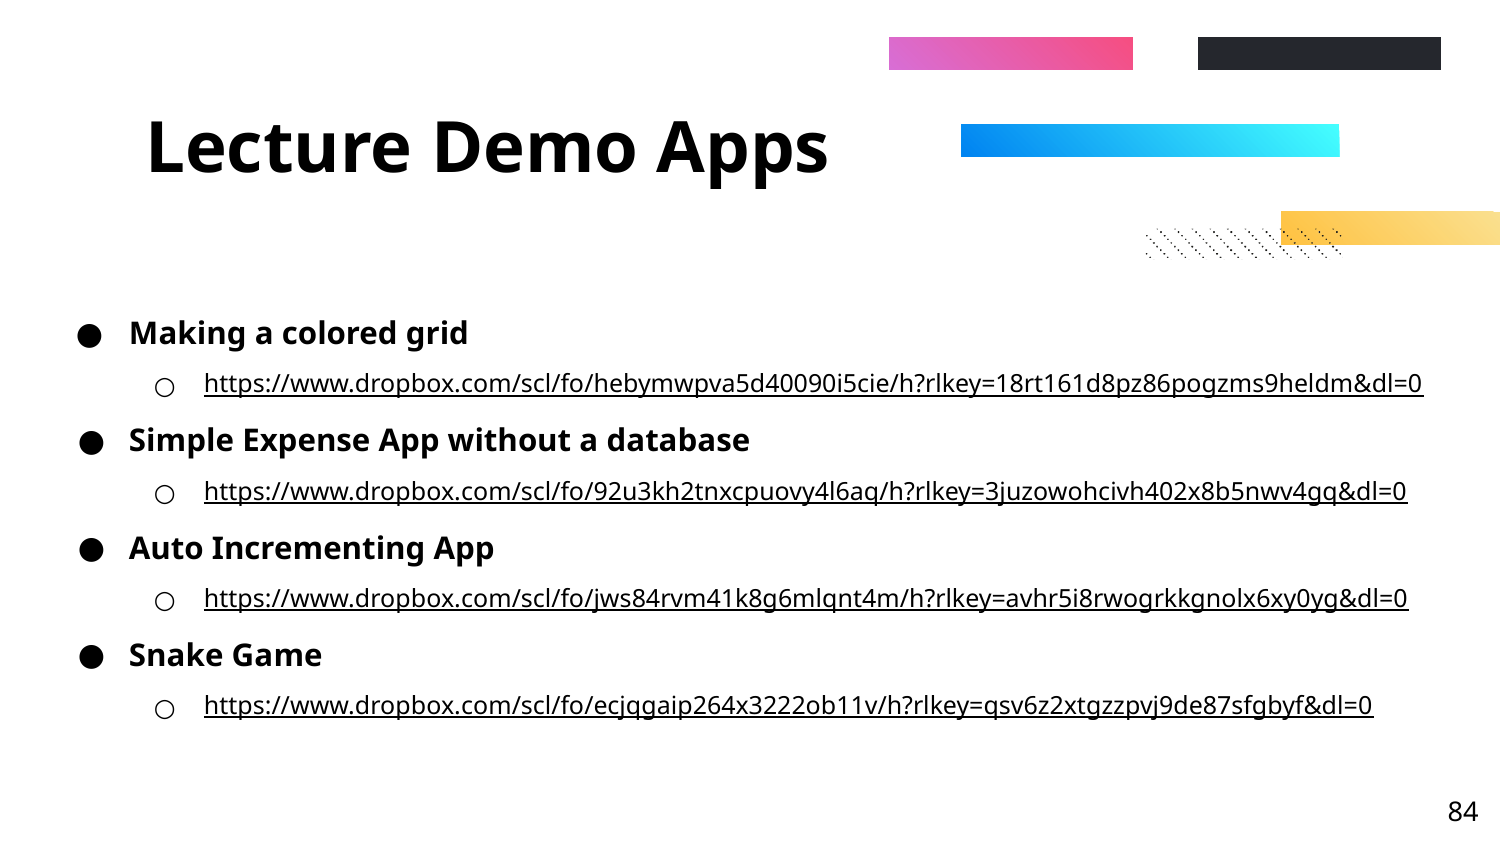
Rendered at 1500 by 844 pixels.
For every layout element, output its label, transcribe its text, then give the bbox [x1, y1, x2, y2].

subtitle Making a colored grid https://www.dropbox.com/scl/fo/hebymwpva5d40090i5cie/h?rlkey=18rt161d8pz86pogzms9heldm&dl=0 Simple Expense App without a database https://www.dropbox.com/scl/fo/92u3kh2tnxcpuovy4l6aq/h?rlkey=3juzowohcivh402x8b5nwv4gq&dl=0 Auto Incrementing App https://www.dropbox.com/scl/fo/jws84rvm41k8g6mlqnt4m/h?rlkey=avhr5i8rwogrkkgnolx6xy0yg&dl=0 Snake Game https://www.dropbox.com/scl/fo/ecjqgaip264x3222ob11v/h?rlkey=qsv6z2xtgzzpvj9de87sfgbyf&dl=0 [38, 279, 1475, 776]
picture [1144, 228, 1343, 260]
slide_number ‹#› [1403, 779, 1494, 844]
title Lecture Demo Apps [17, 37, 959, 251]
